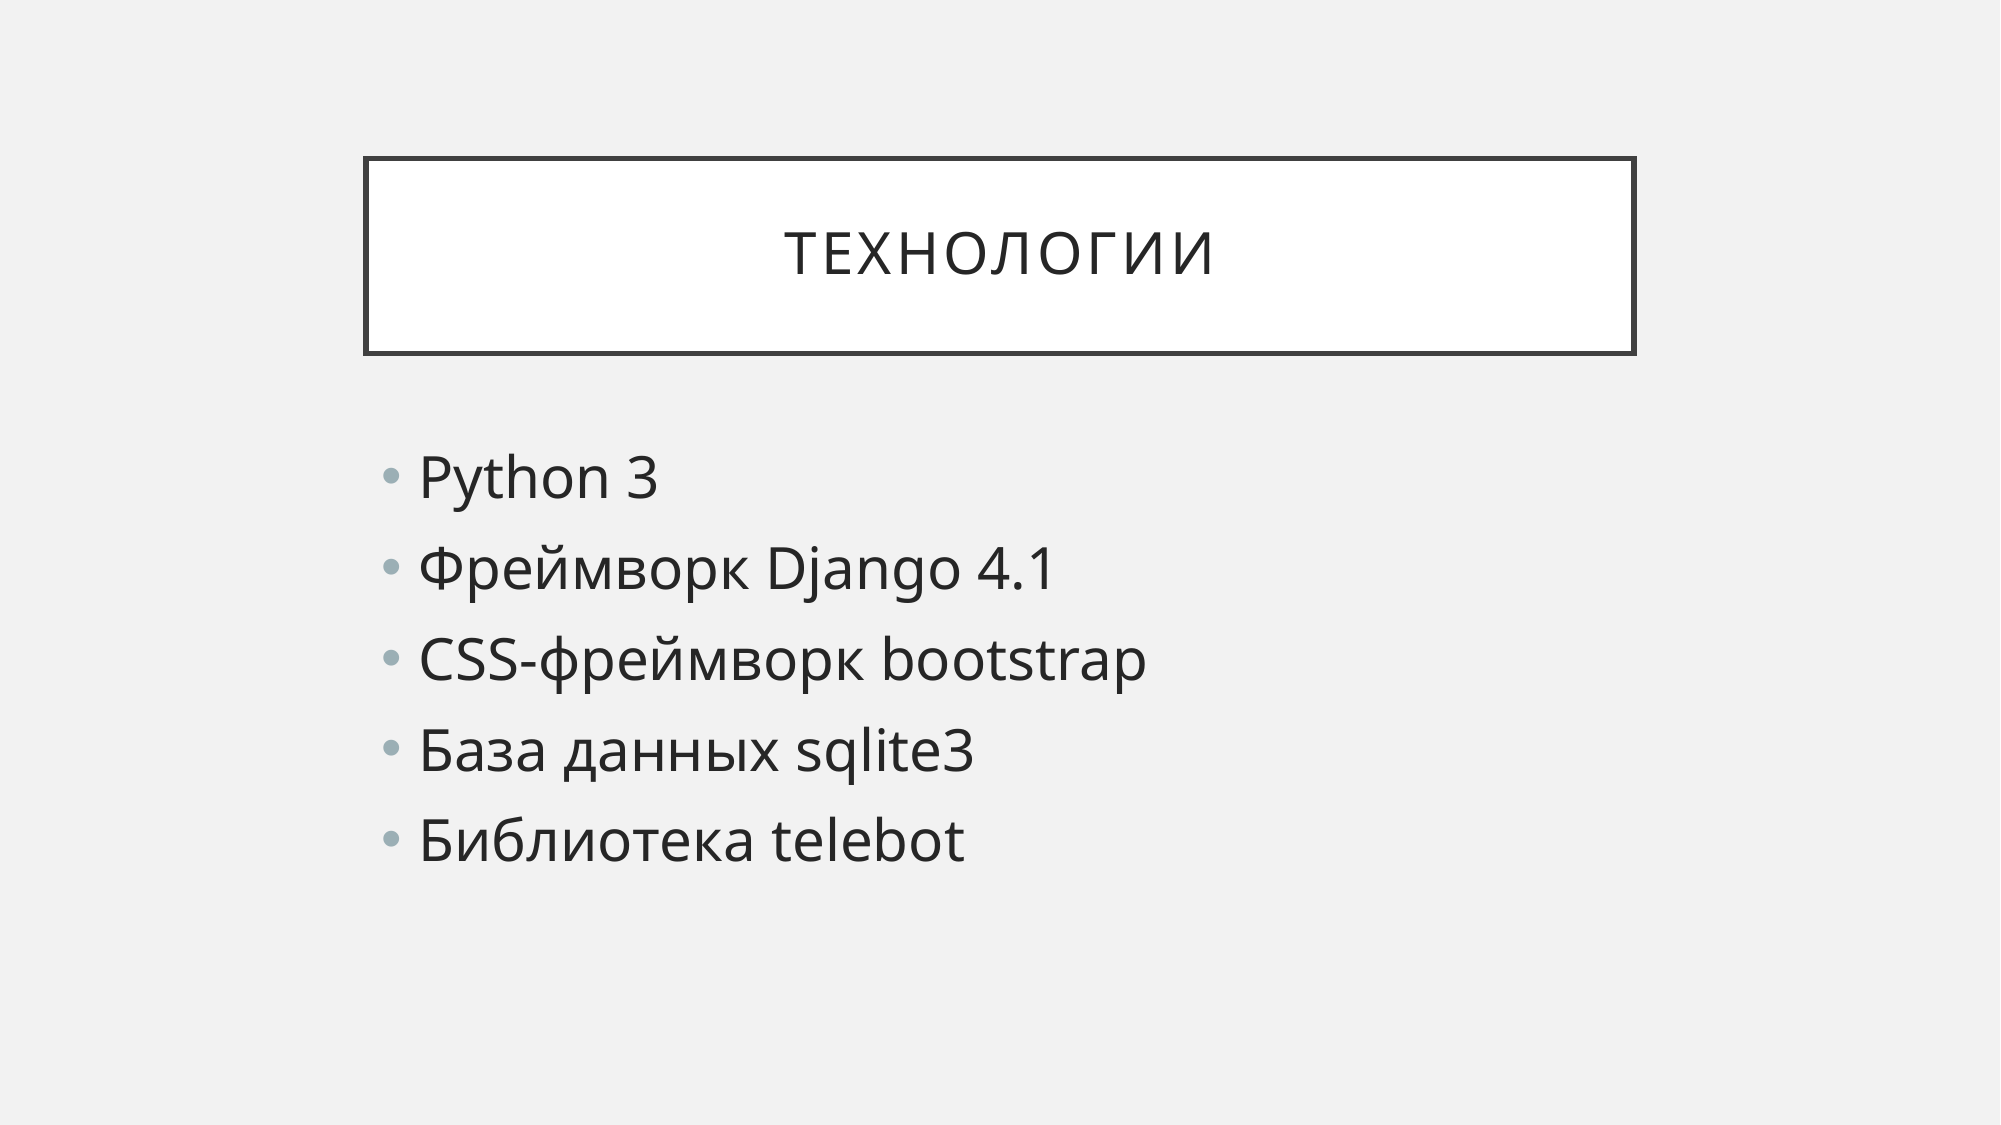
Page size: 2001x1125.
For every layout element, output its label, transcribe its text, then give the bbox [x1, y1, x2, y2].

title технологии [363, 156, 1637, 356]
list Python 3 Фреймворк Django 4.1 CSS-фреймворк bootstrap База данных sqlite3 Библиотека telebot [366, 432, 1634, 942]
